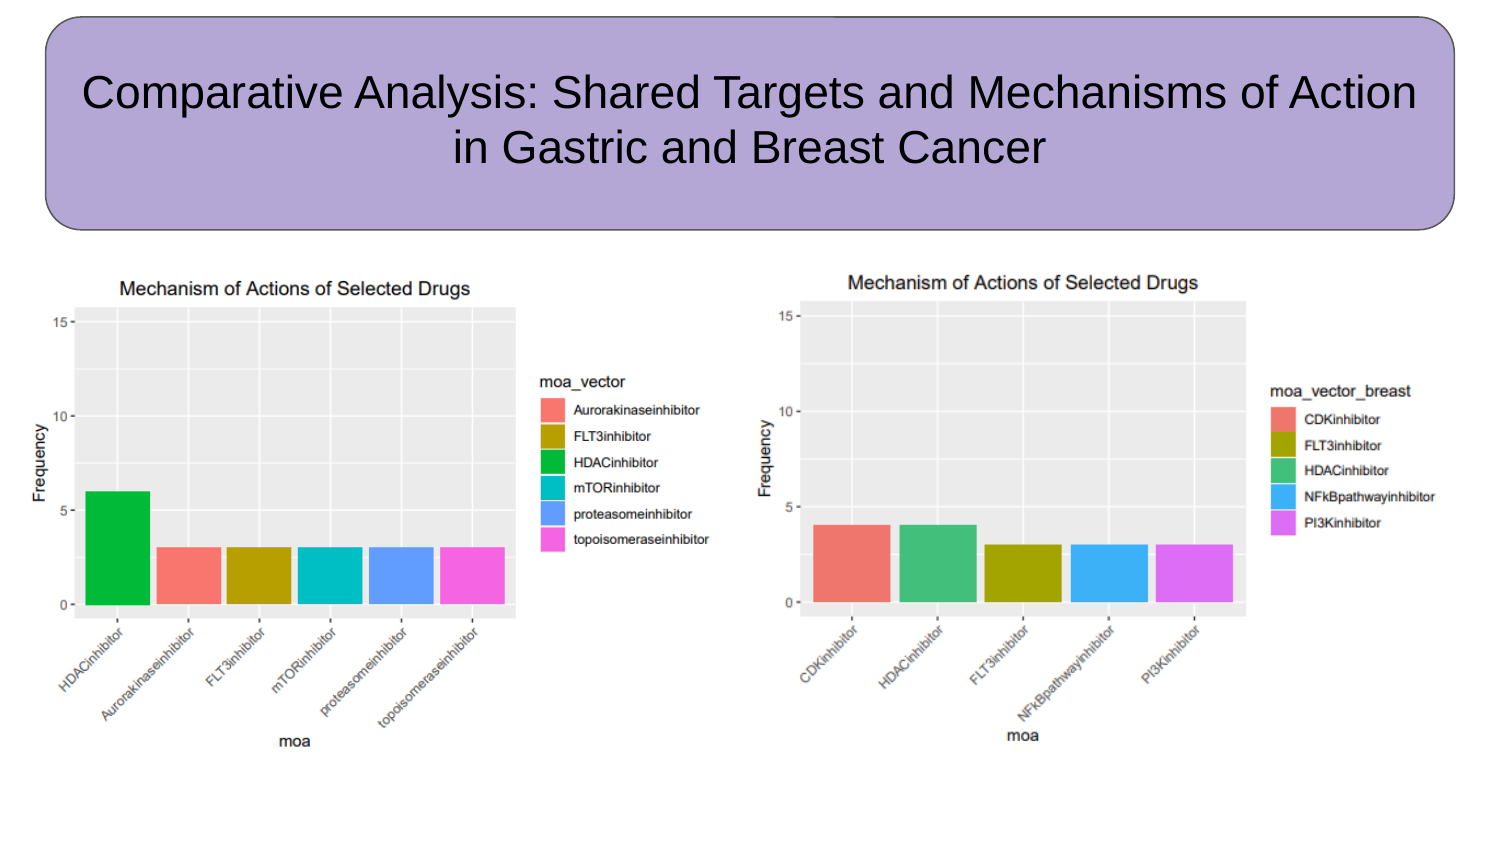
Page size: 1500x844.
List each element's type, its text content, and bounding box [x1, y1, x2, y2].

text_box [45, 16, 1455, 230]
picture [9, 257, 1463, 762]
title Comparative Analysis: Shared Targets and Mechanisms of Action in Gastric and Breast Cancer [51, 47, 1449, 141]
